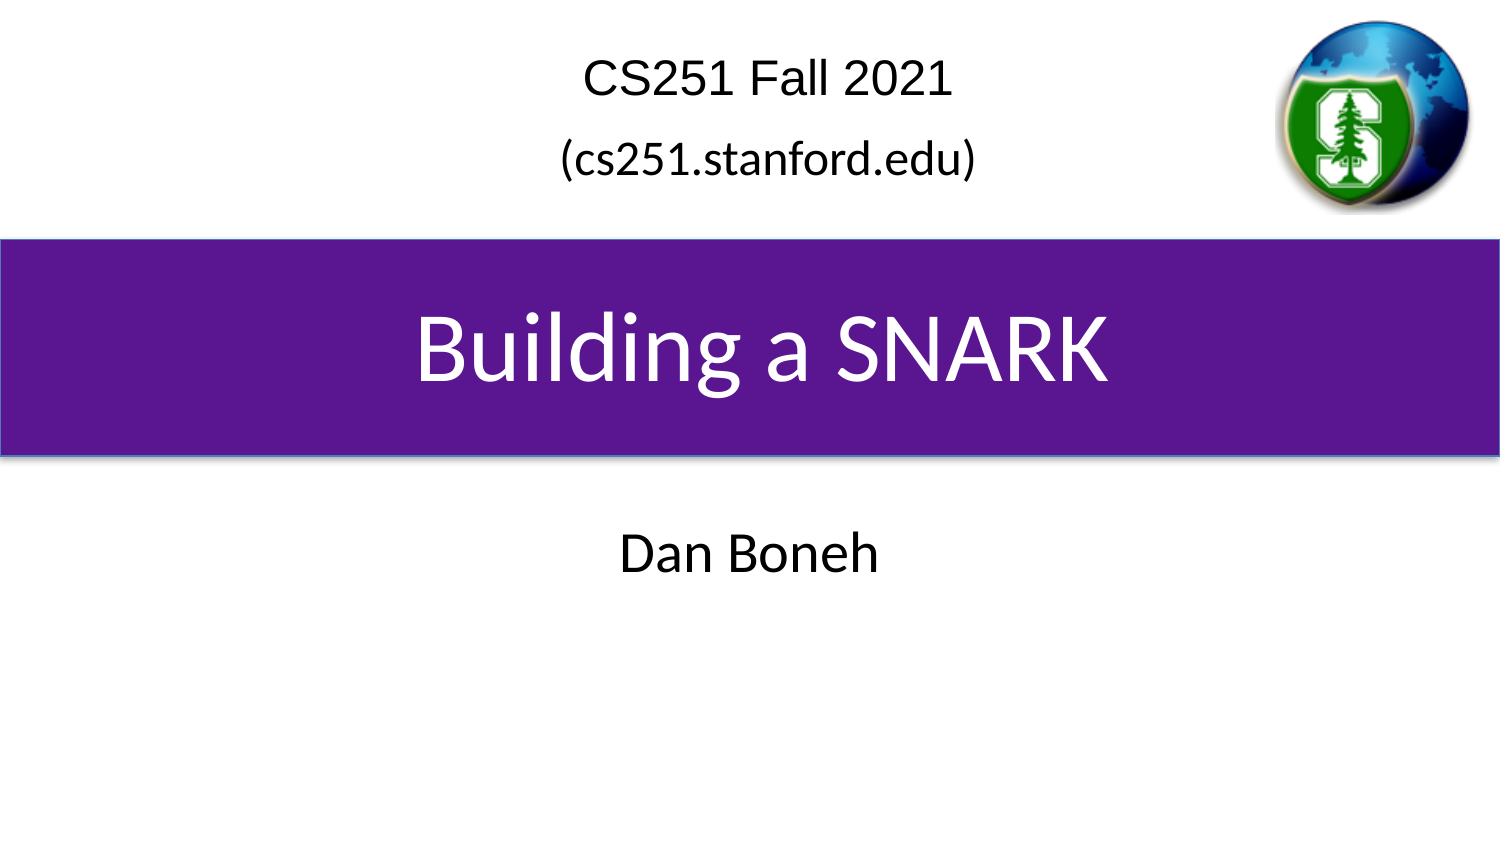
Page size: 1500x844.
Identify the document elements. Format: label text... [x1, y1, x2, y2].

text_box (cs251.stanford.edu) [544, 118, 993, 193]
text_box Dan Boneh [605, 506, 895, 591]
picture [1274, 13, 1476, 215]
text_box CS251 Fall 2021 [567, 38, 970, 114]
title Building a SNARK [65, 289, 1460, 454]
